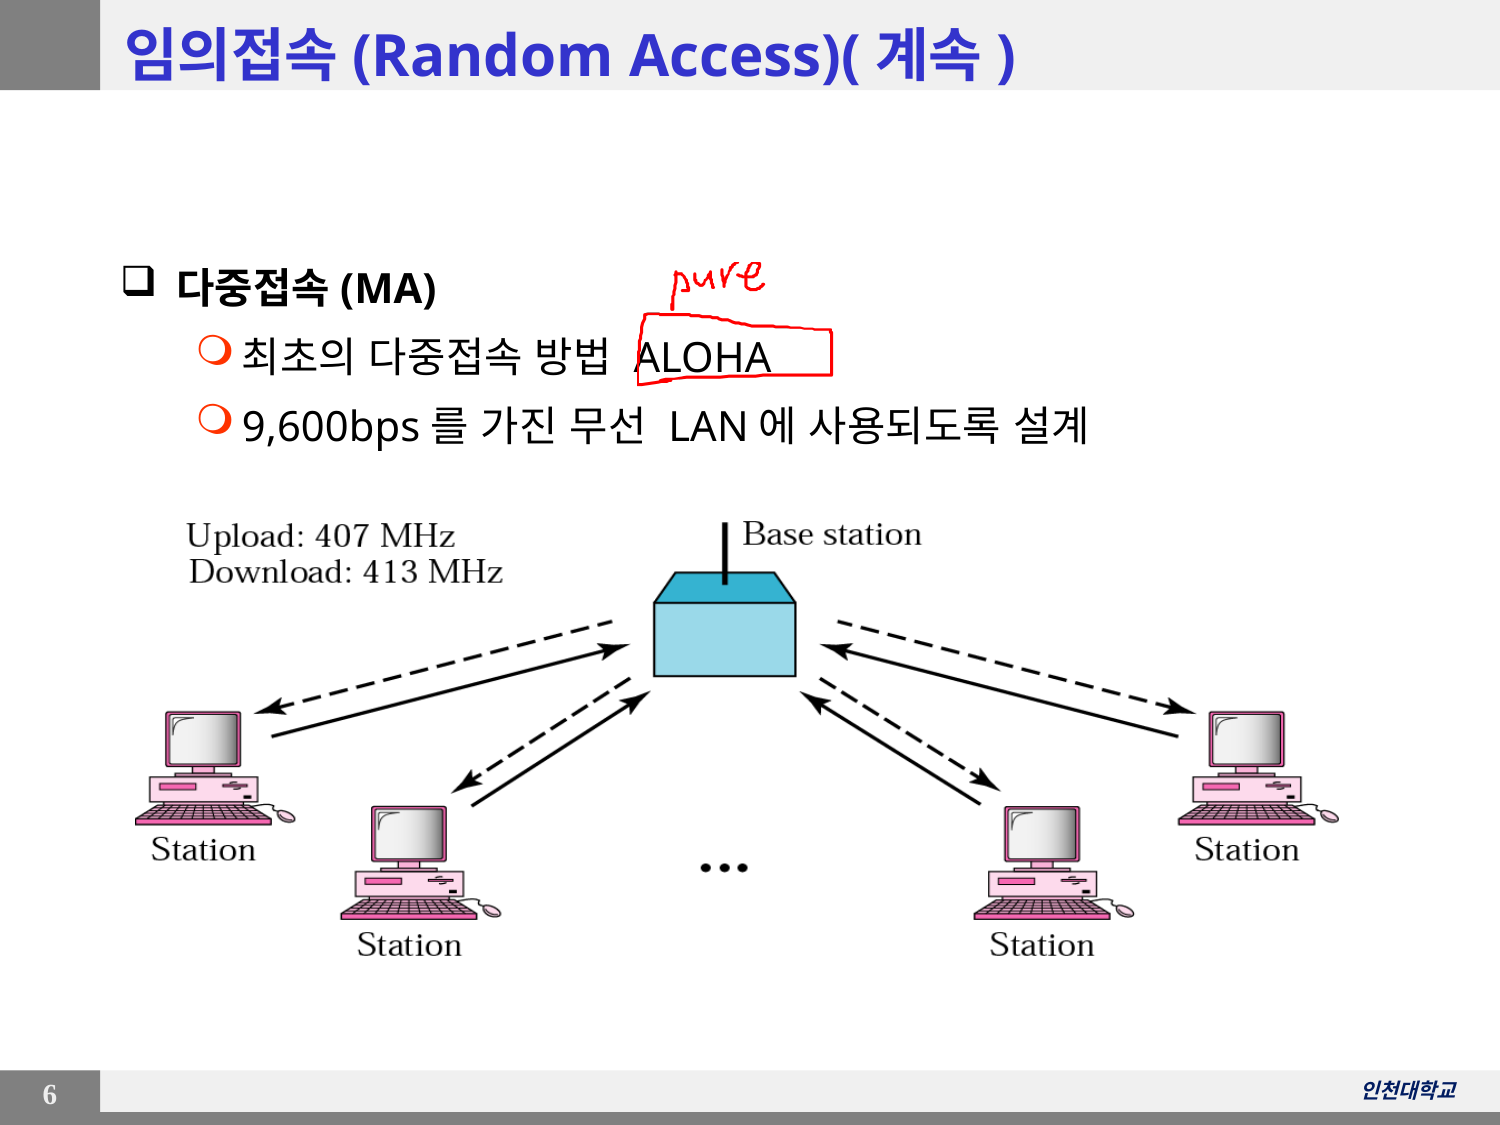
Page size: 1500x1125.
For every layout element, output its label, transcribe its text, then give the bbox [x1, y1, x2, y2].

list 다중접속(MA) 최초의 다중접속 방법 ALOHA 9,600bps를 가진 무선 LAN에 사용되도록 설계 [104, 254, 1436, 980]
title 임의접속(Random Access)(계속) [109, 9, 1433, 96]
picture [637, 262, 843, 396]
picture [135, 515, 1339, 965]
